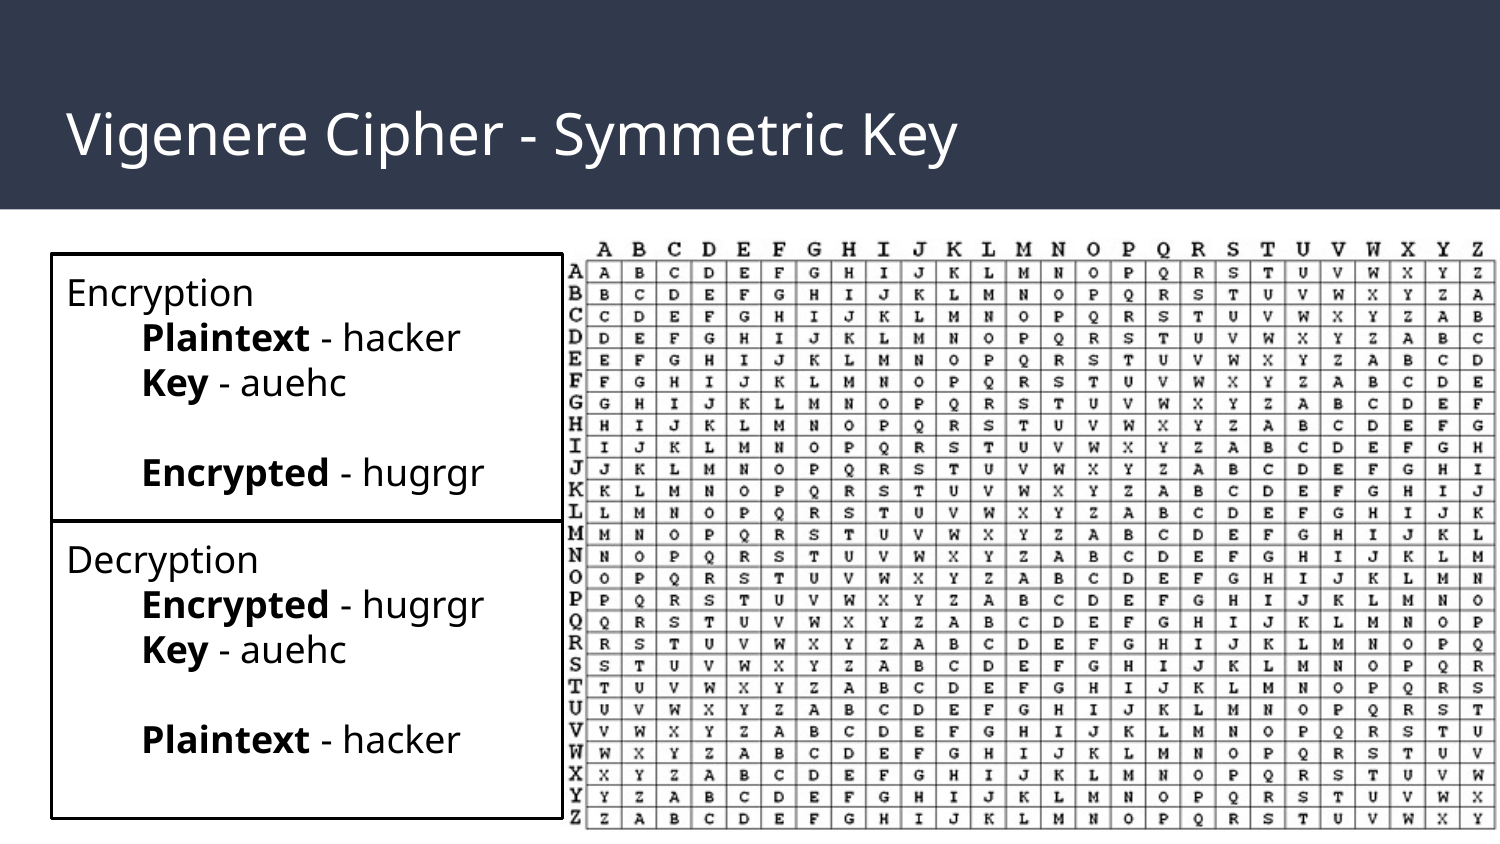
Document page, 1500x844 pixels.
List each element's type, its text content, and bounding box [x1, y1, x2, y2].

picture [562, 238, 1500, 833]
text_box Decryption Encrypted - hugrgr Key - auehc Plaintext - hacker [51, 520, 557, 819]
title Vigenere Cipher - Symmetric Key [51, 82, 1449, 185]
text_box Encryption Plaintext - hacker Key - auehc Encrypted - hugrgr [51, 253, 557, 520]
